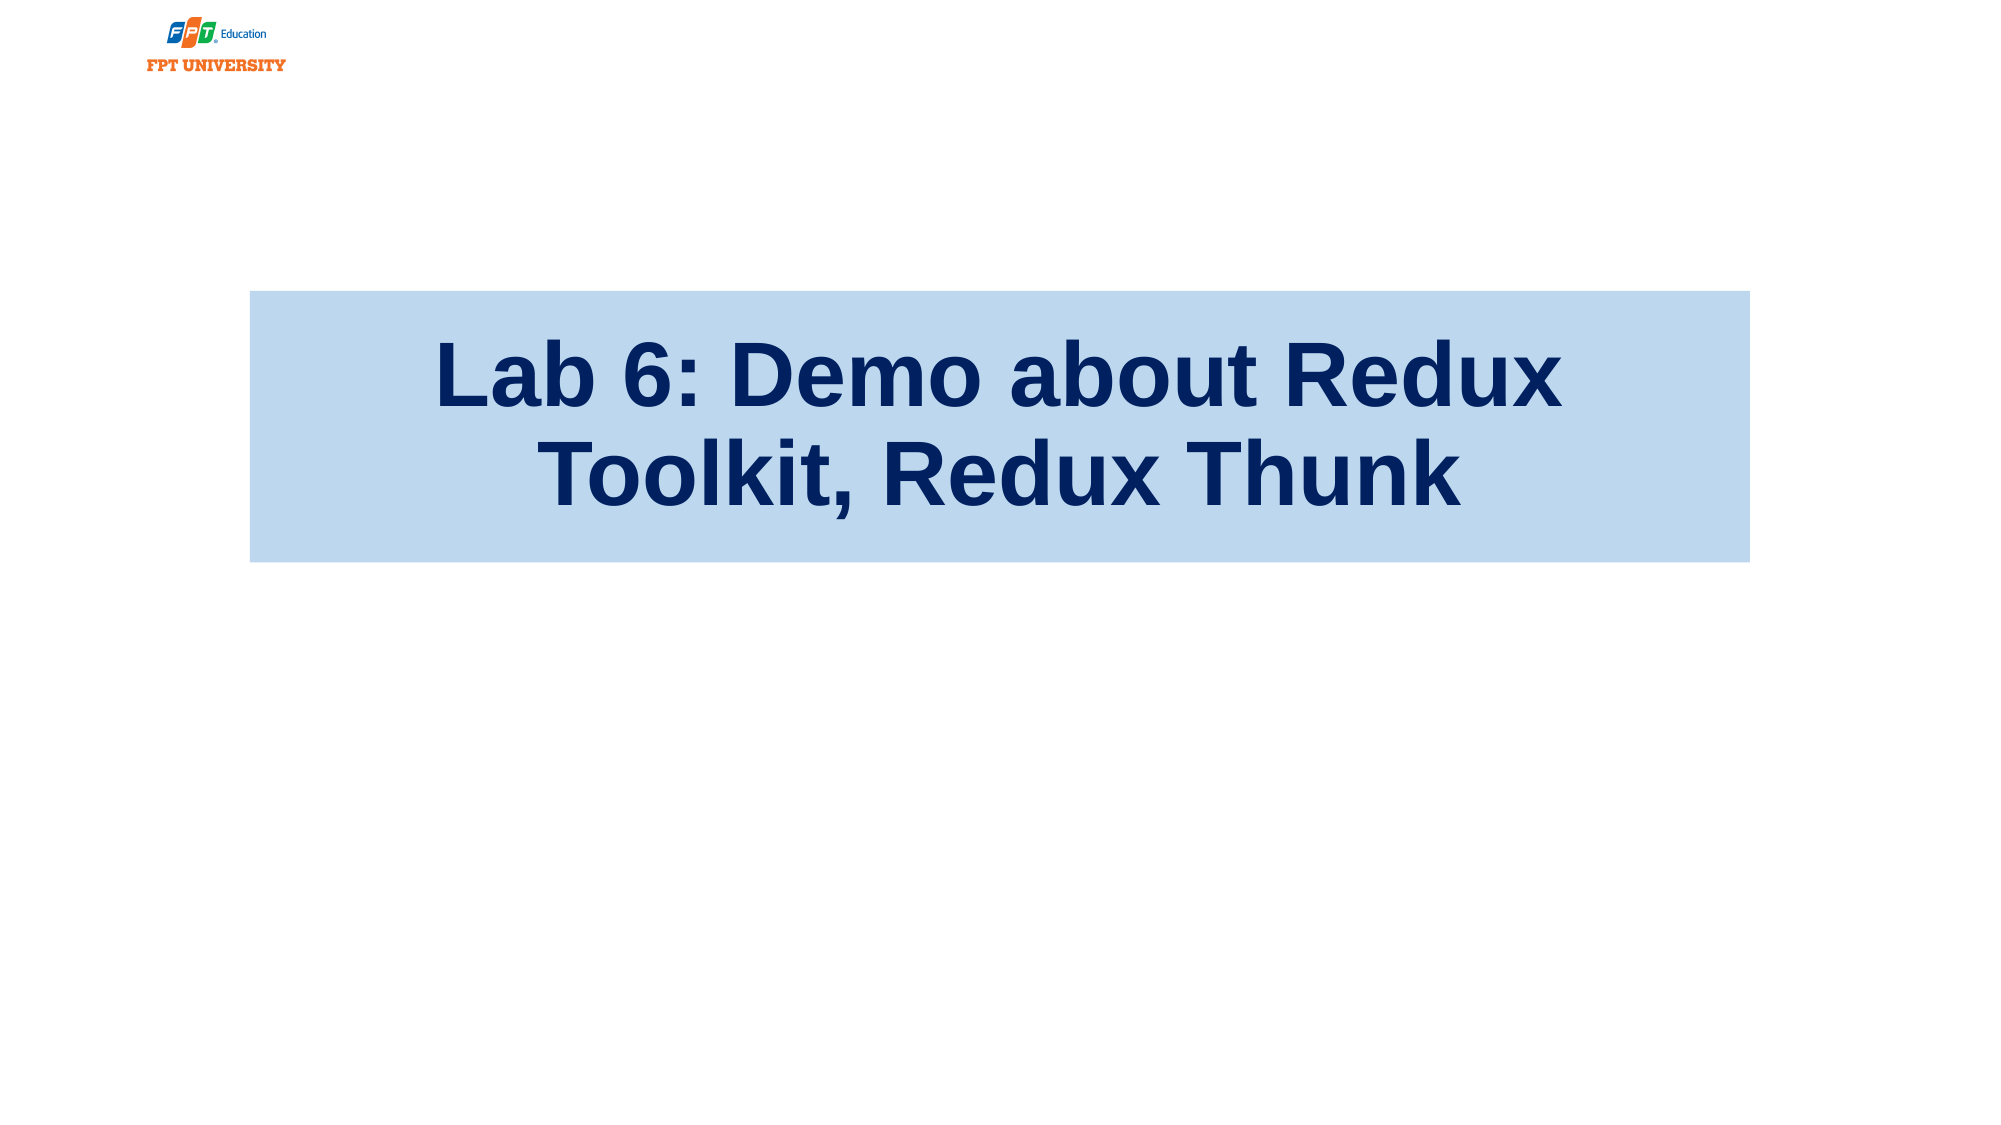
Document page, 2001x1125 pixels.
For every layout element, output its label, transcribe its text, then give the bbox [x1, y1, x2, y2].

picture [137, 1, 291, 86]
title Lab 6: Demo about Redux Toolkit, Redux Thunk [249, 290, 1750, 563]
